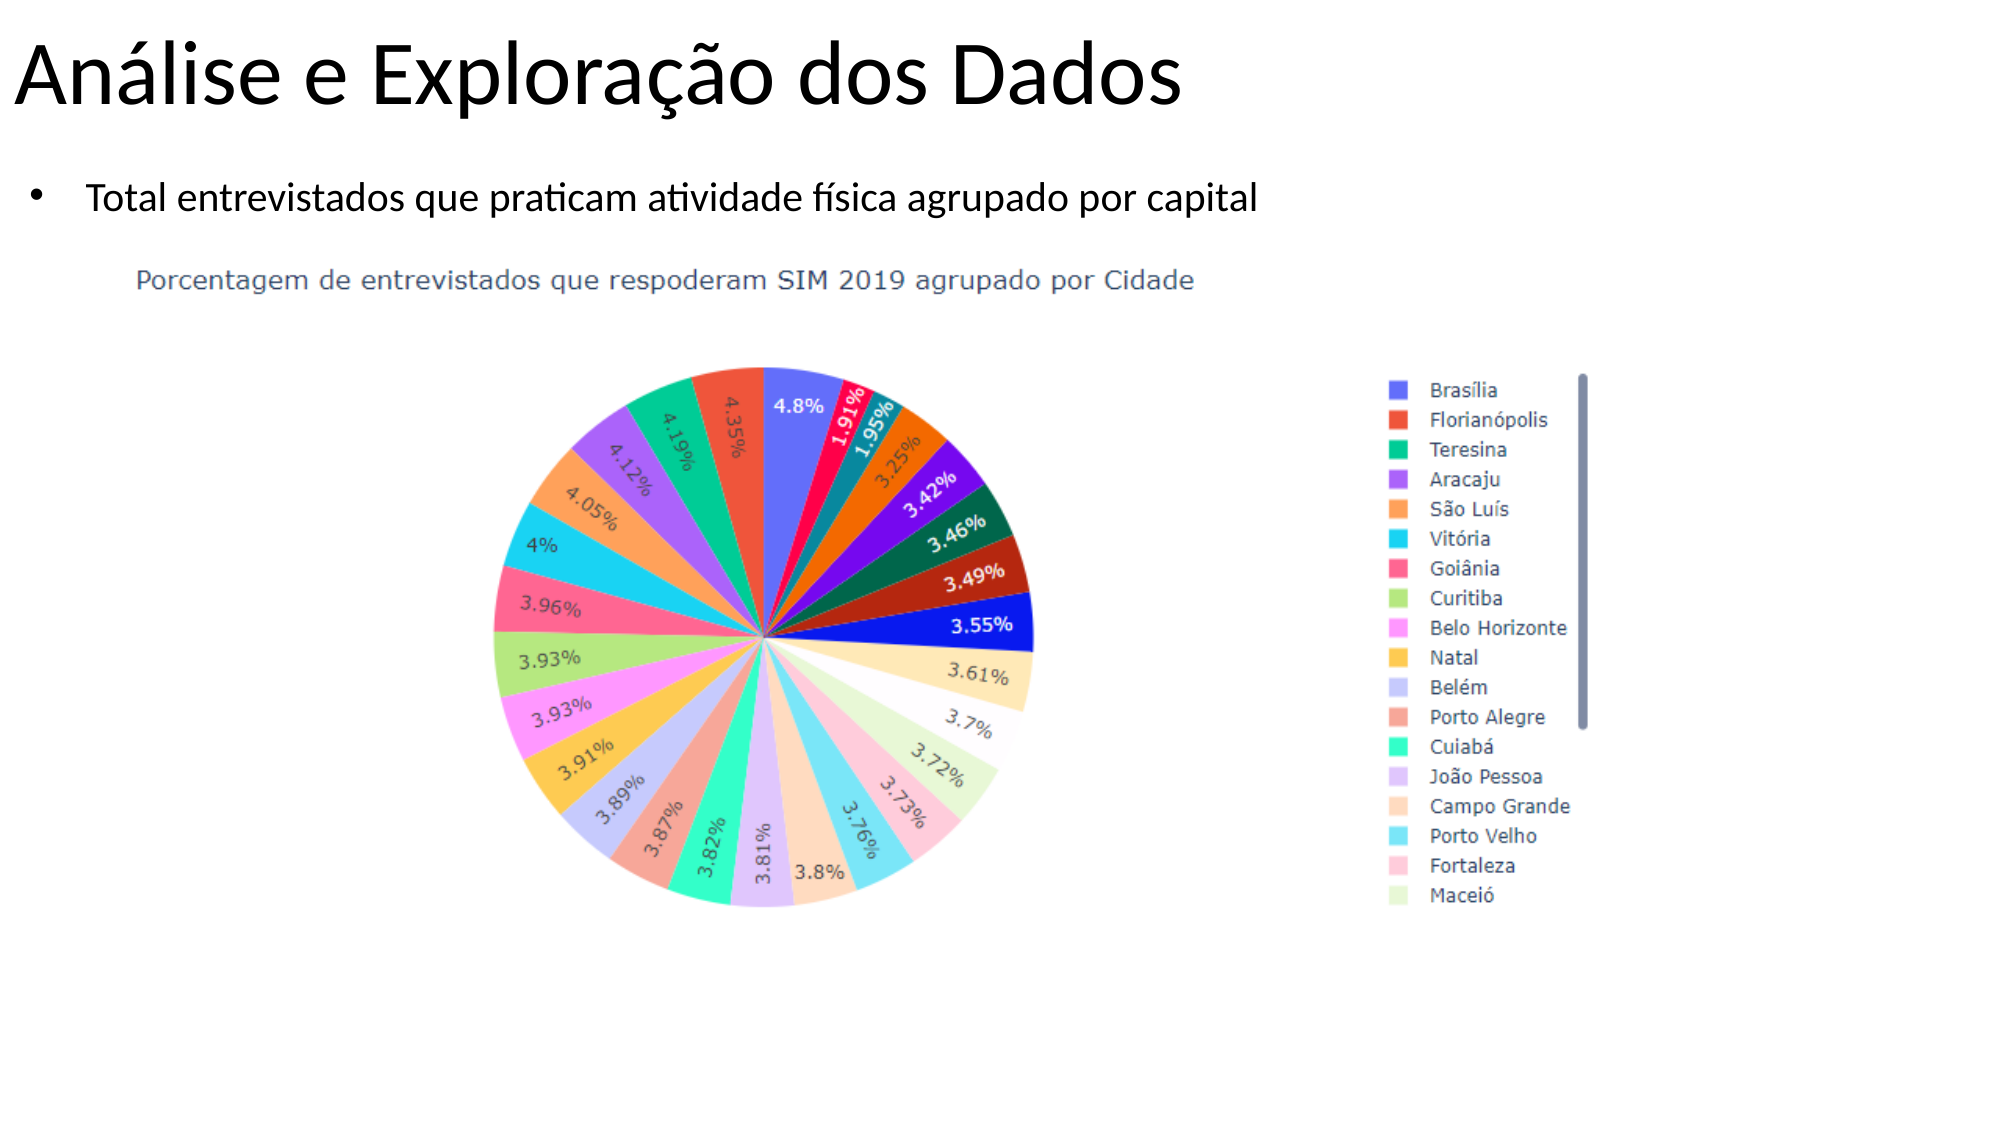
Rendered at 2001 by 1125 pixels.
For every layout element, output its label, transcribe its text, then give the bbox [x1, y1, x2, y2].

picture [118, 227, 1602, 974]
text_box Total entrevistados que praticam atividade física agrupado por capital [14, 162, 1314, 227]
text_box Análise e Exploração dos Dados [0, 5, 2000, 130]
